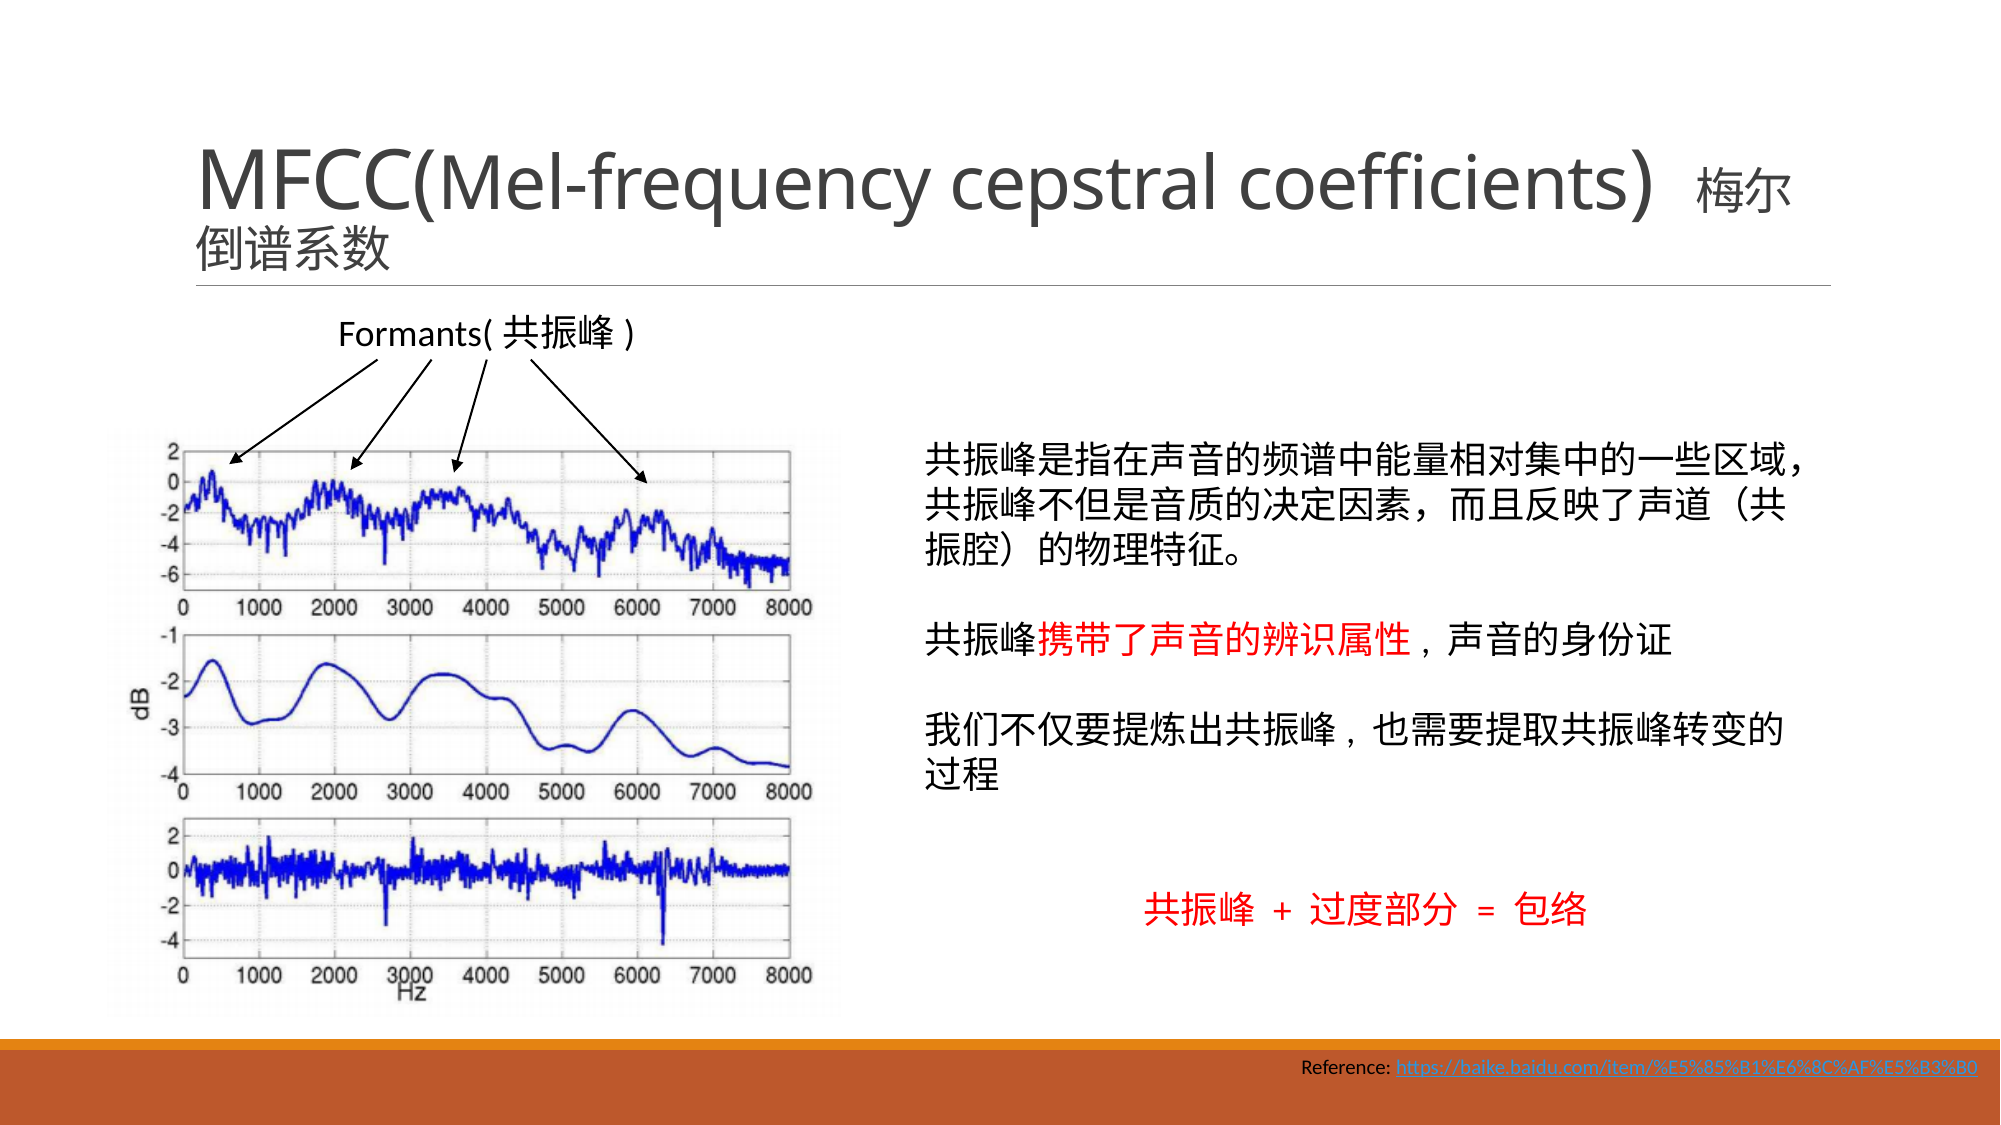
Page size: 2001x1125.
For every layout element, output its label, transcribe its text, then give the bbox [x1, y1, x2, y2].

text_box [530, 359, 648, 485]
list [107, 427, 842, 1017]
title MFCC(Mel-frequency cepstral coefficients) 梅尔倒谱系数 [180, 47, 1830, 285]
text_box Formants(共振峰) [323, 301, 651, 362]
text_box Reference: https://baike.baidu.com/item/%E5%85%B1%E6%8C%AF%E5%B3%B0 [1286, 1046, 1993, 1087]
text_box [453, 358, 488, 474]
text_box 共振峰是指在声音的频谱中能量相对集中的一些区域，共振峰不但是音质的决定因素，而且反映了声道（共振腔）的物理特征。 共振峰携带了声音的辨识属性, 声音的身份证 我们不仅要提炼出共振峰, 也需要提取共振峰转变的过程 共振峰 + 过度部分 = 包络 [909, 428, 1822, 939]
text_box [350, 359, 433, 471]
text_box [228, 358, 350, 465]
